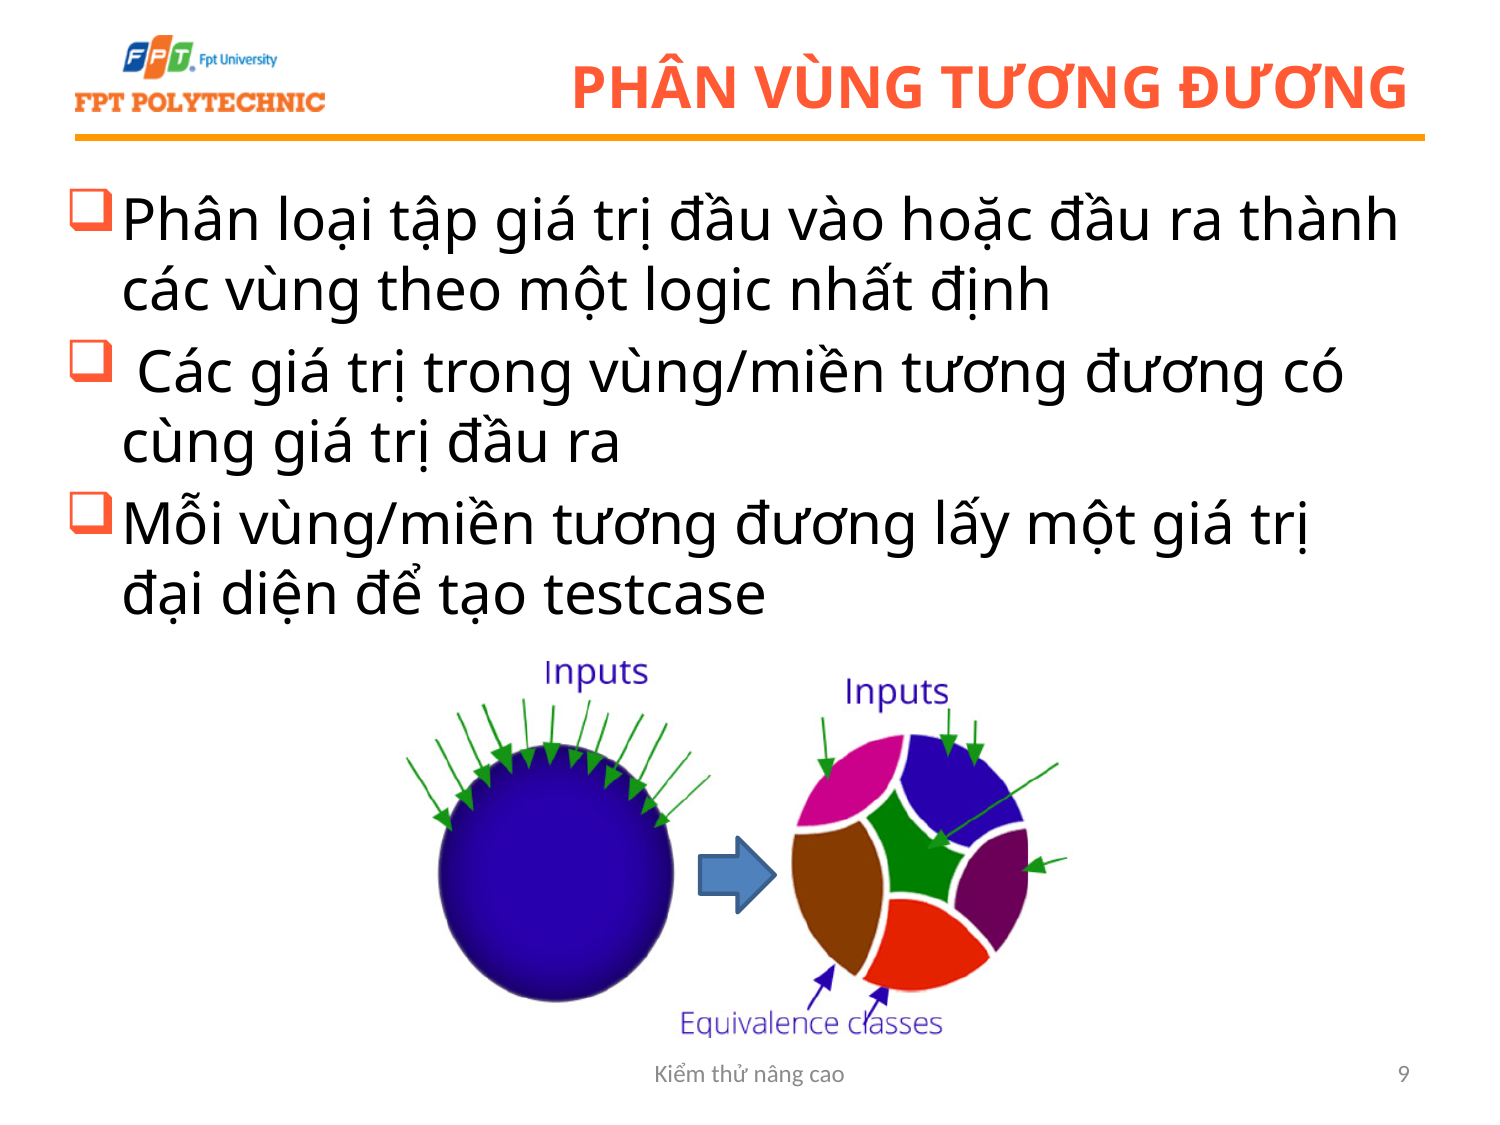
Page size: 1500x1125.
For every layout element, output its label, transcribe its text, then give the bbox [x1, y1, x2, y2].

picture [387, 640, 1088, 1057]
picture [75, 35, 325, 112]
title Phân vùng tương đương [337, 45, 1425, 125]
list Phân loại tập giá trị đầu vào hoặc đầu ra thành các vùng theo một logic nhất định Các giá trị trong vùng/miền tương đương có cùng giá trị đầu ra Mỗi vùng/miền tương đương lấy một giá trị đại diện để tạo testcase [50, 174, 1425, 1103]
